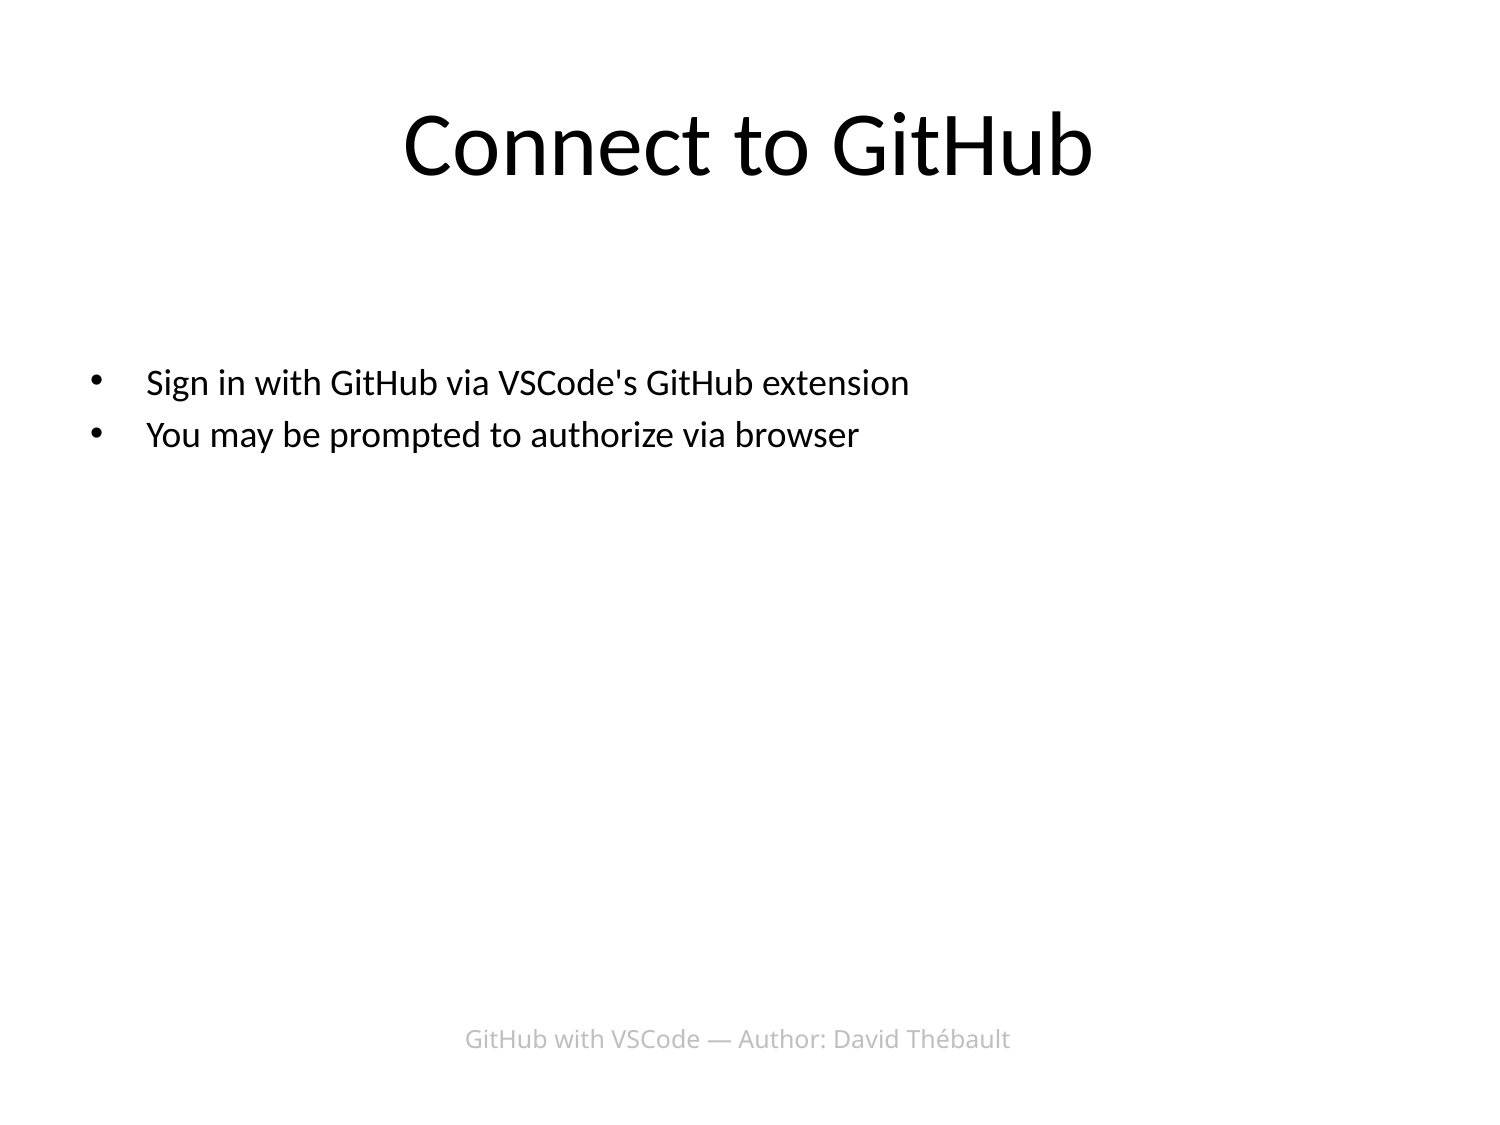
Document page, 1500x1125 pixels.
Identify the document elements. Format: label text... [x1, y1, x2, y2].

list Sign in with GitHub via VSCode's GitHub extension You may be prompted to authorize via browser [75, 262, 1425, 1005]
text_box GitHub with VSCode — Author: David Thébault [450, 1015, 1027, 1061]
title Connect to GitHub [75, 45, 1425, 233]
